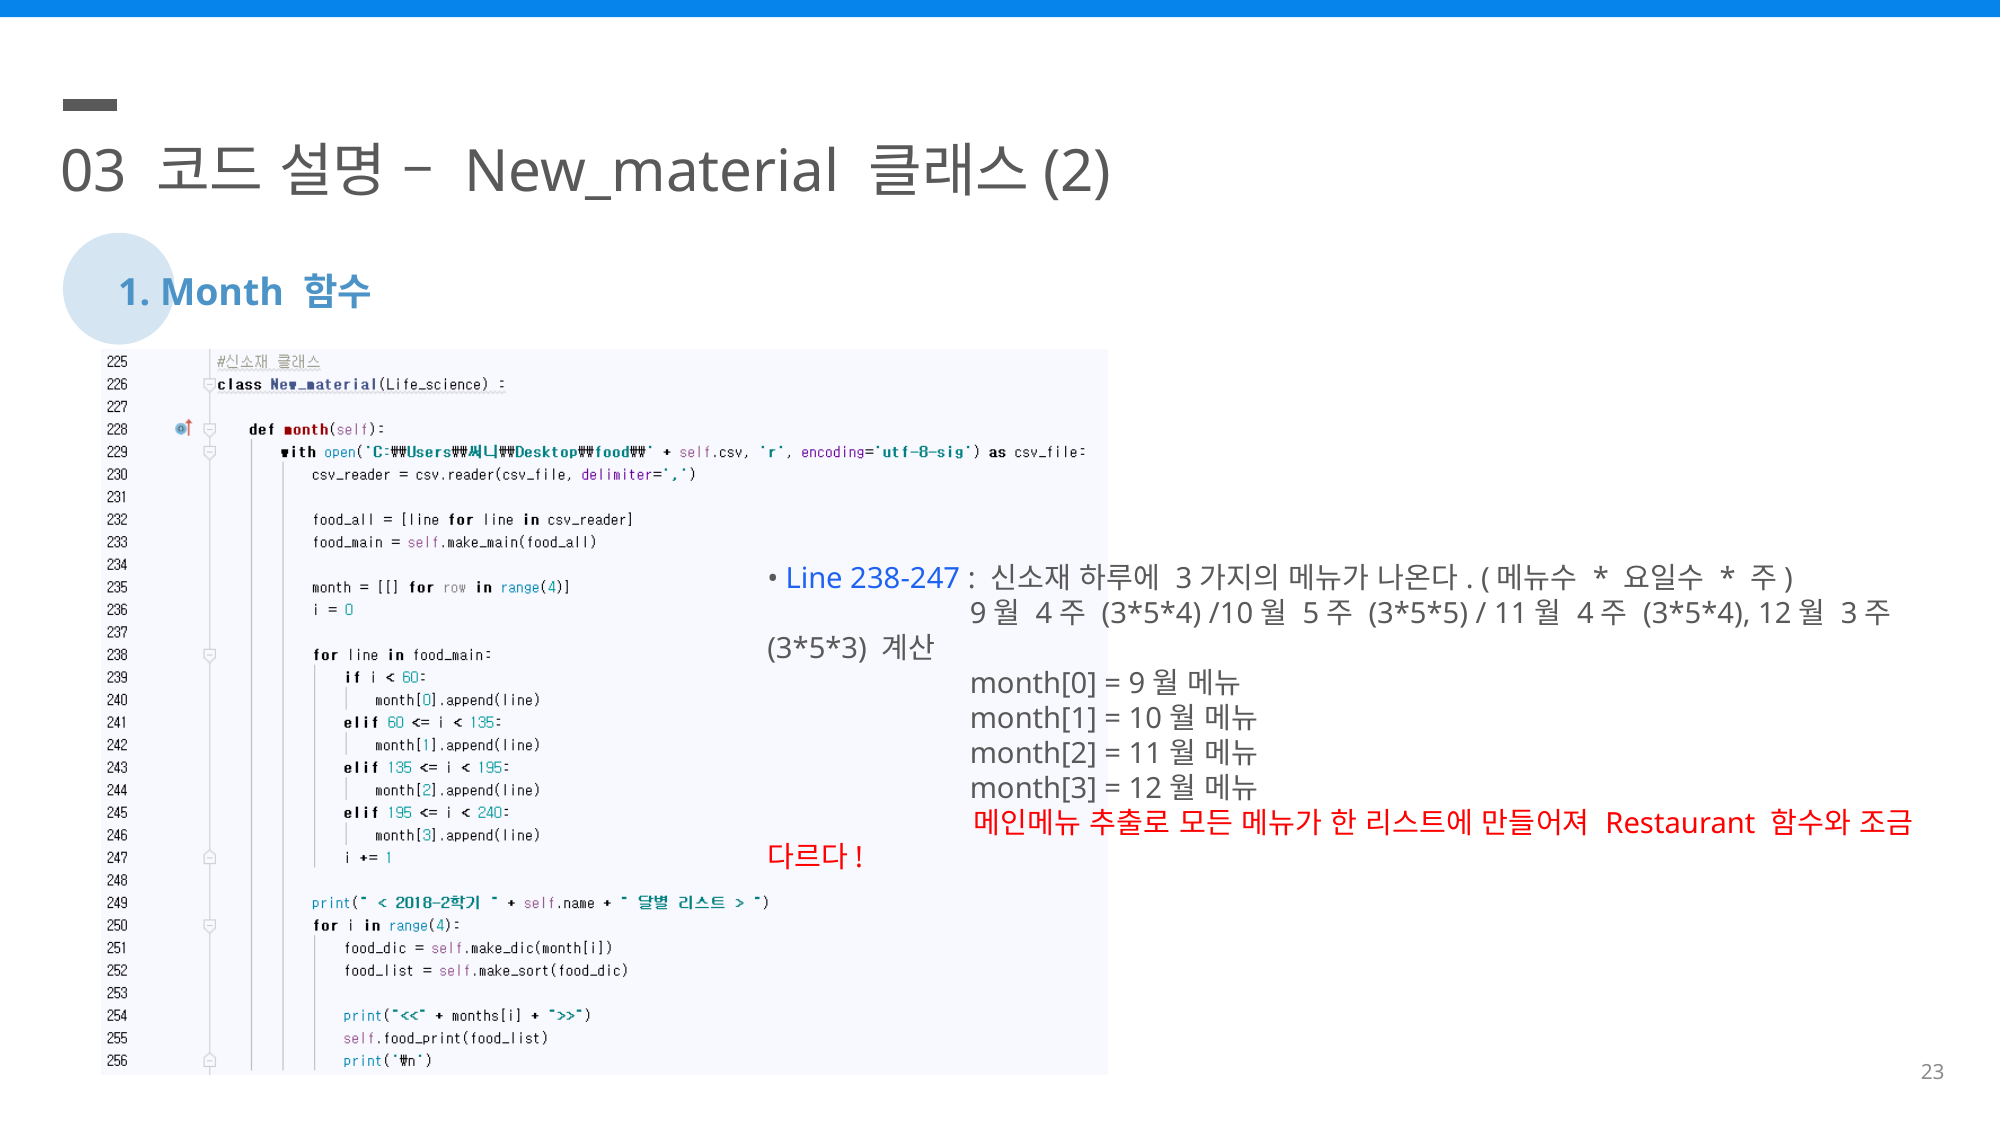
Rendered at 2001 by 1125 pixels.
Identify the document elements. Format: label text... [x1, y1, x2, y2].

slide_number 22 [1509, 1042, 1960, 1103]
text_box [0, 0, 2000, 18]
picture [101, 349, 1108, 1075]
text_box • Line 238-247 : 신소재 하루에 3가지의 메뉴가 나온다. (메뉴수 * 요일수 * 주) 9월 4주 (3*5*4) /10월 5주 (3*5*5) / 11월 4주 (3*5*4), 12월 3주 (3*5*3) 계산 month[0] = 9월 메뉴 month[1] = 10월 메뉴 month[2] = 11월 메뉴 month[3] = 12월 메뉴 메인메뉴 추출로 모든 메뉴가 한 리스트에 만들어져 Restaurant 함수와 조금 다르다! [1108, 551, 1960, 882]
text_box 03 코드 설명 – New_material 클래스(2) [45, 126, 1520, 211]
text_box 1. Month 함수 [103, 260, 388, 321]
text_box [61, 231, 169, 346]
